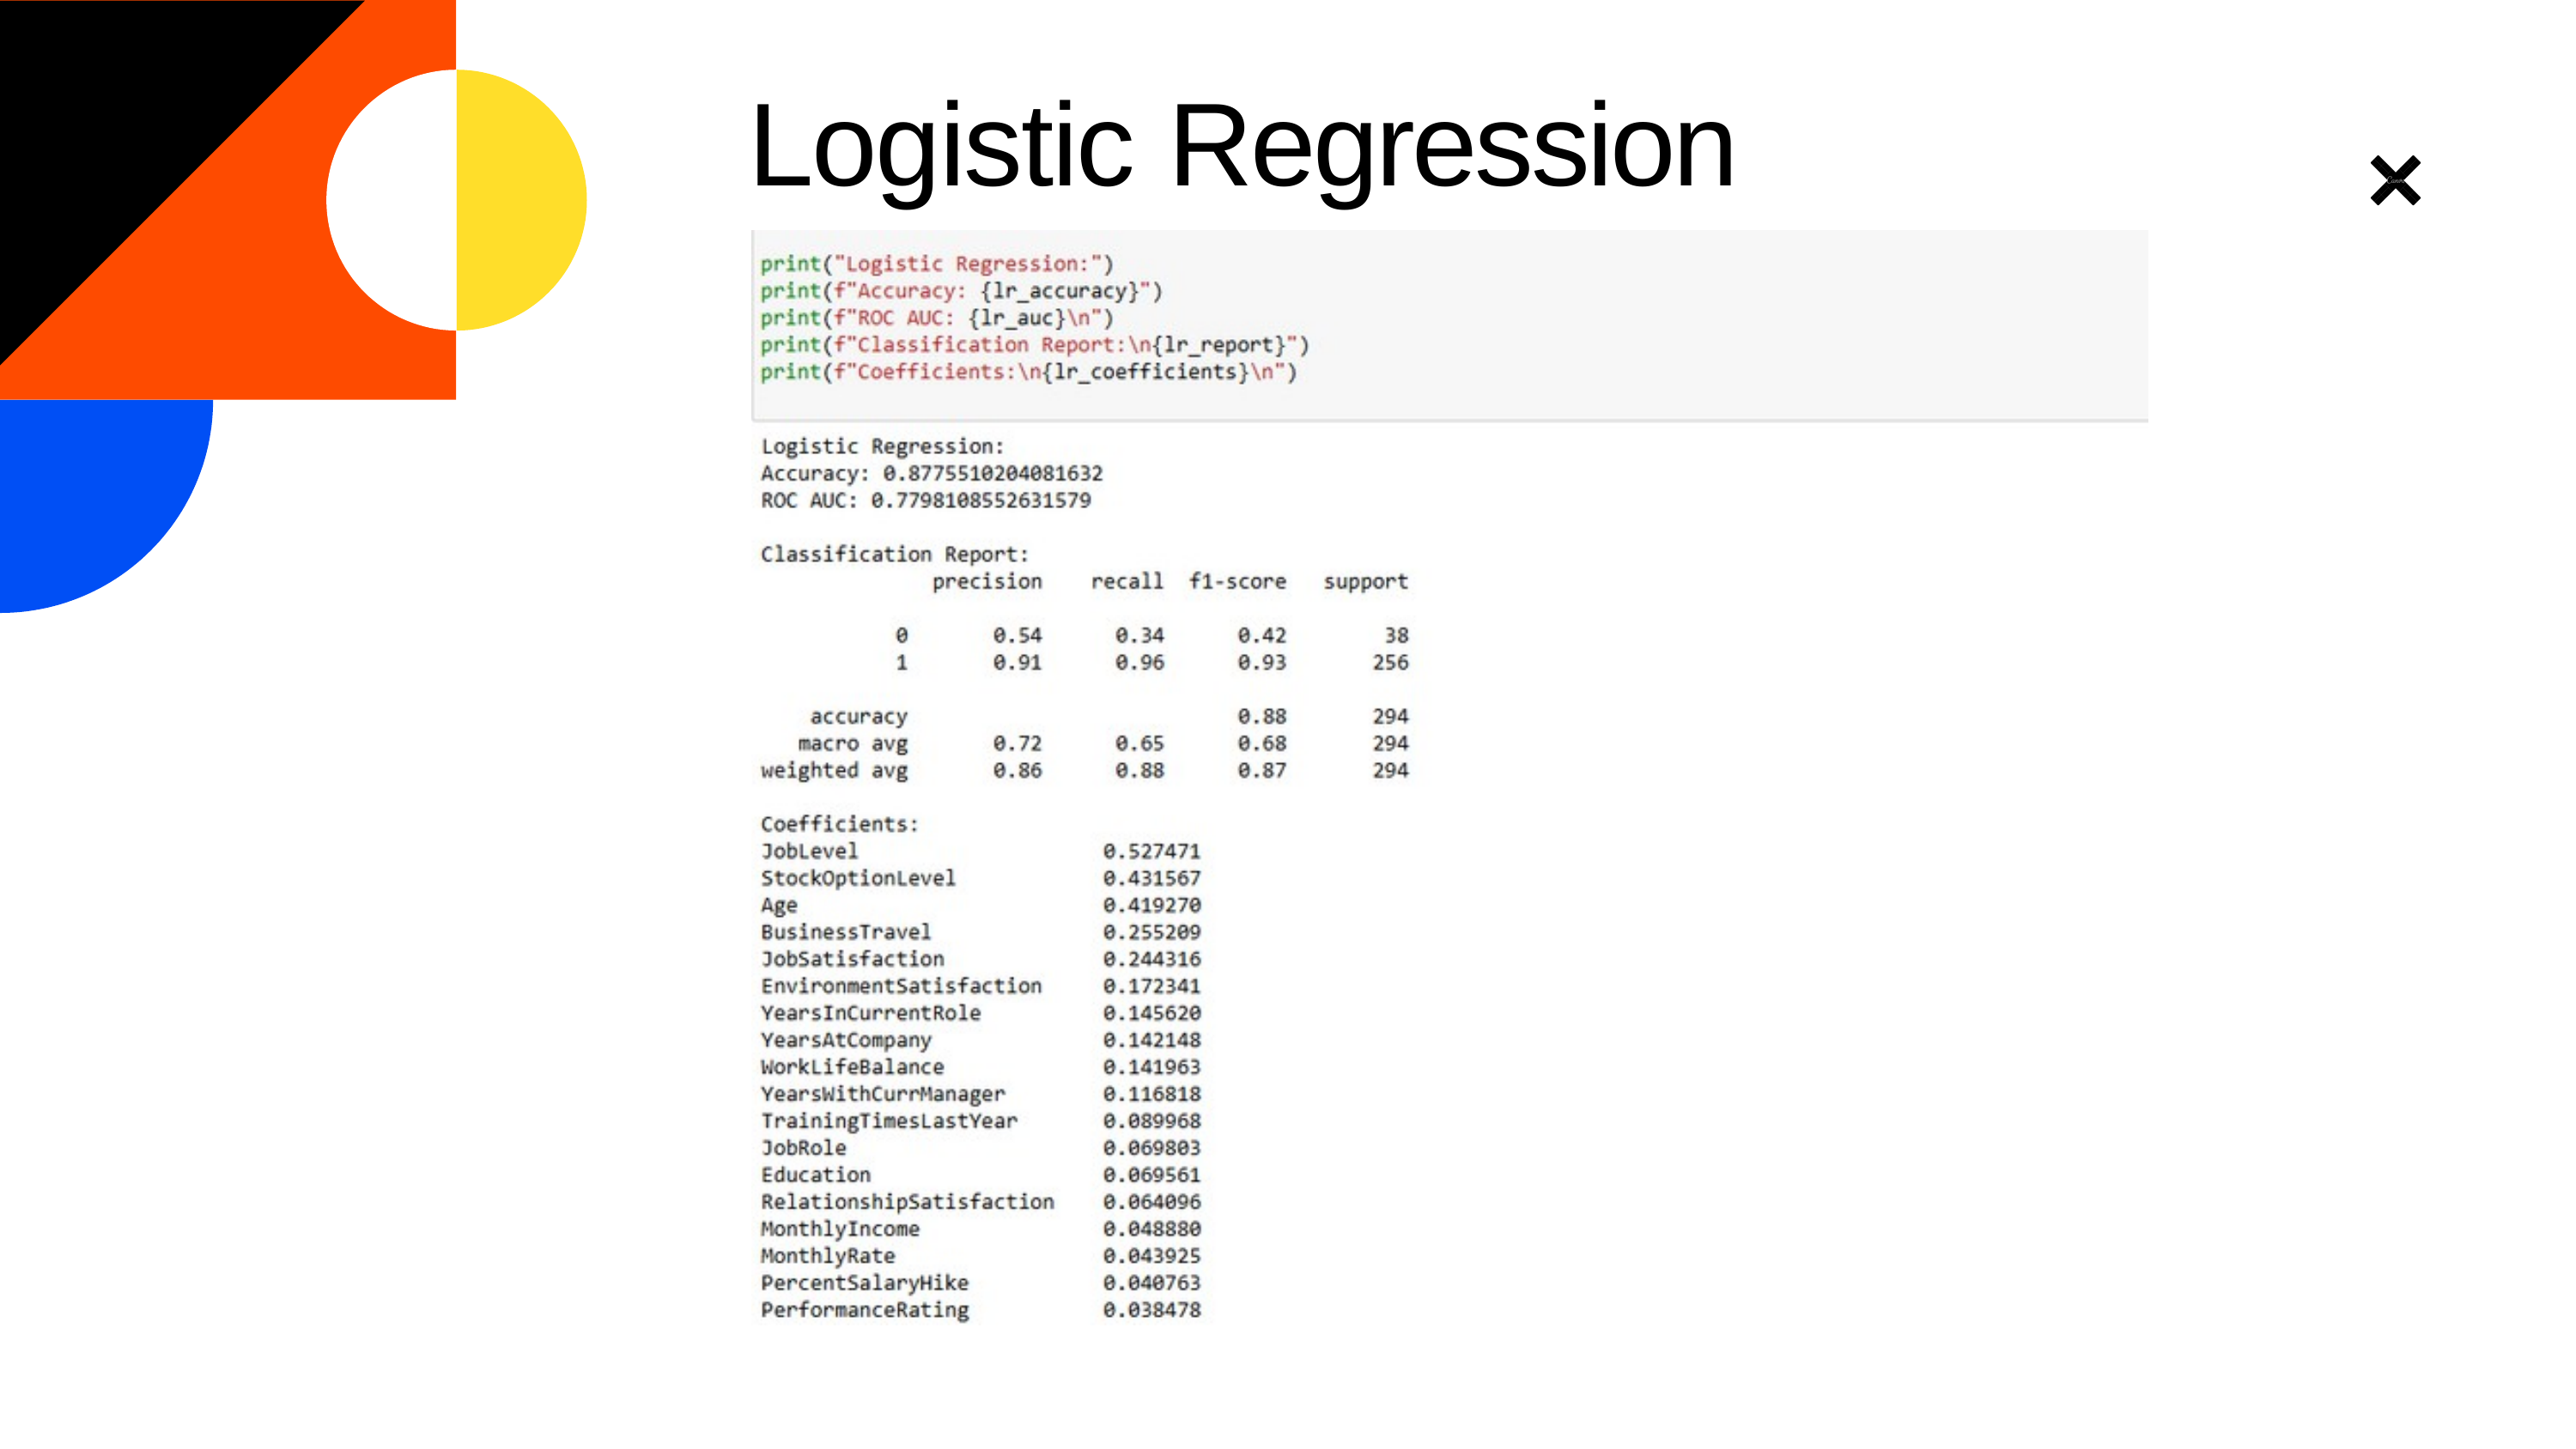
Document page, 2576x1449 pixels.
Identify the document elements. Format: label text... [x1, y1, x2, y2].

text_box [0, 0, 587, 614]
title Logistic Regression [591, 66, 2503, 310]
picture [750, 230, 2148, 1325]
picture [2359, 144, 2432, 216]
